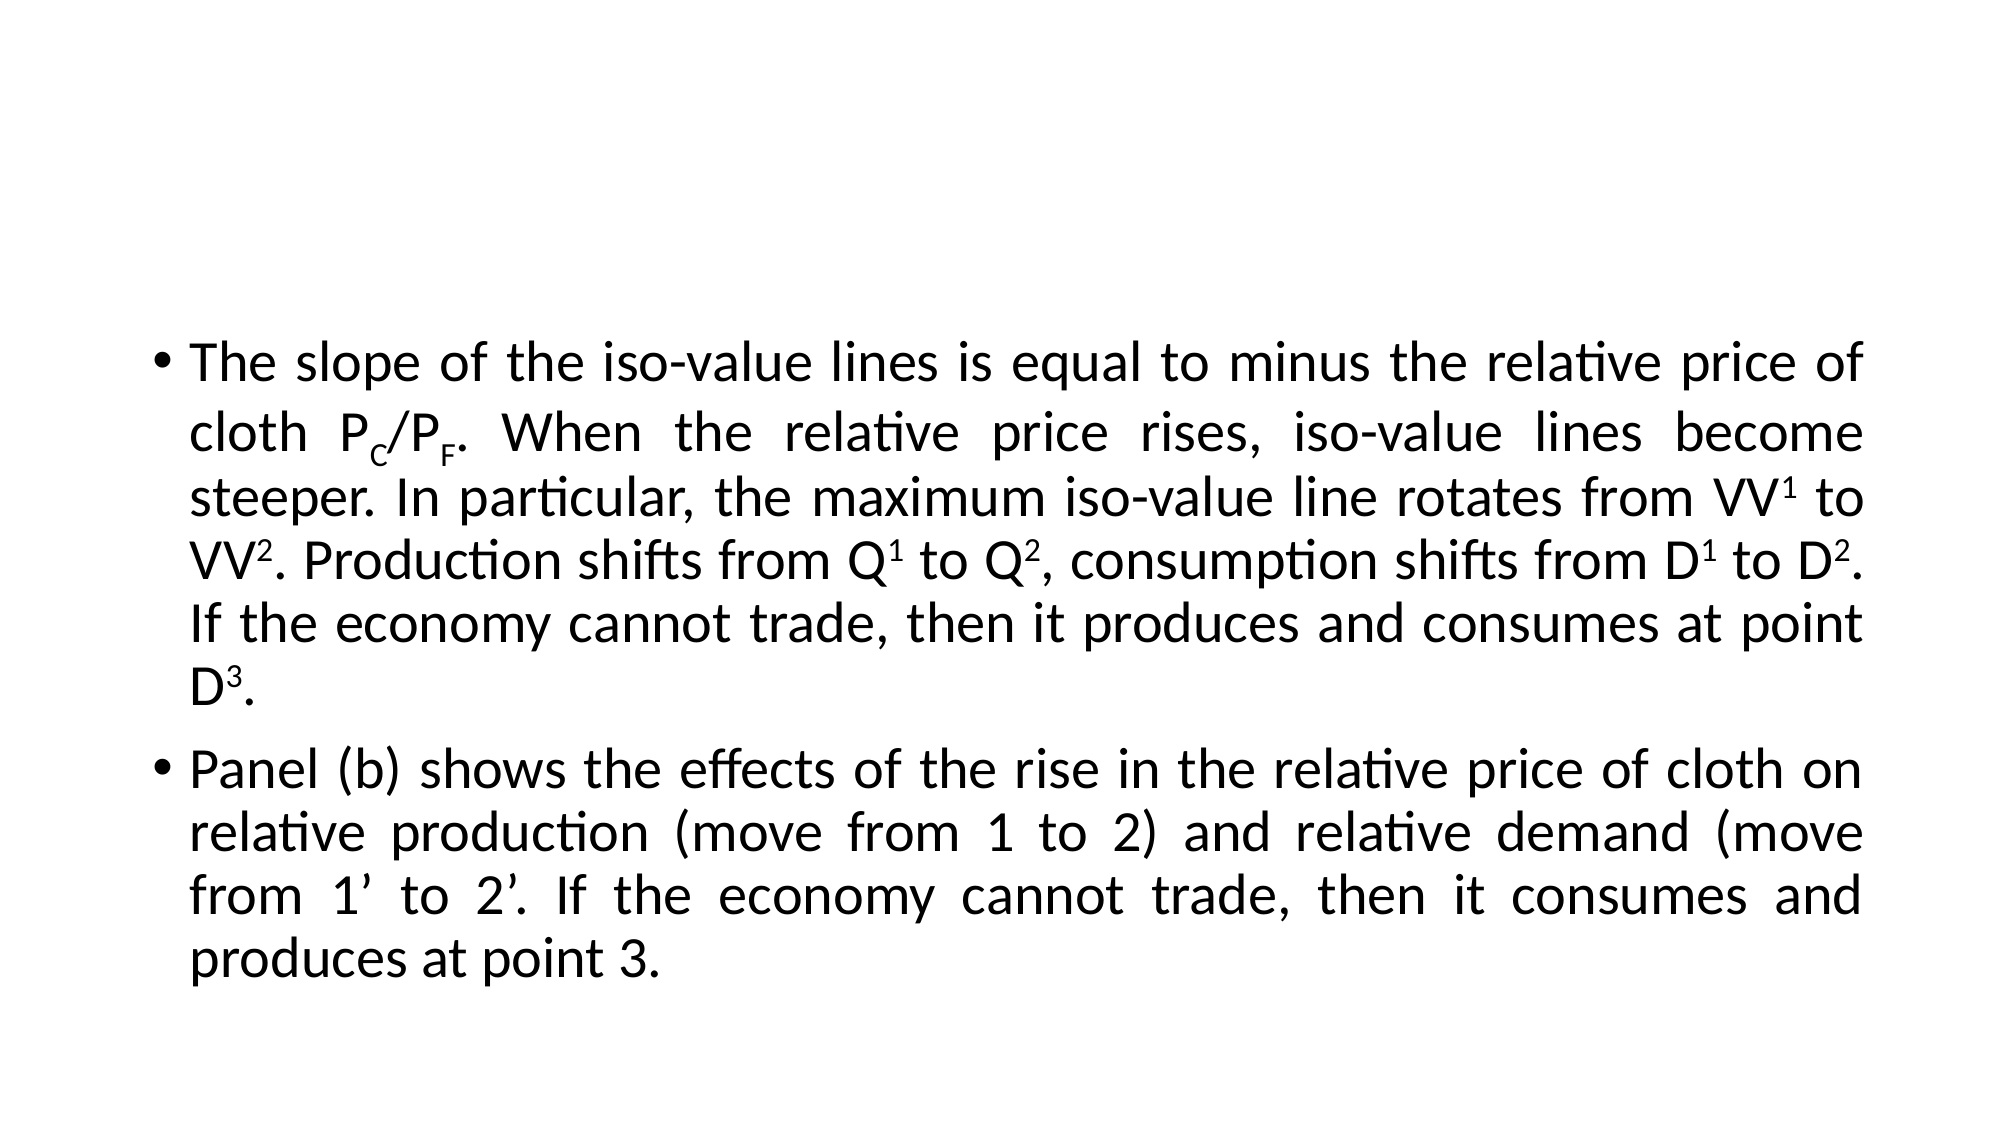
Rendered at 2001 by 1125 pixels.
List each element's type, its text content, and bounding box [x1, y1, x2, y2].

list The slope of the iso-value lines is equal to minus the relative price of cloth PC/PF. When the relative price rises, iso-value lines become steeper. In particular, the maximum iso-value line rotates from VV1 to VV2. Production shifts from Q1 to Q2, consumption shifts from D1 to D2. If the economy cannot trade, then it produces and consumes at point D3. Panel (b) shows the effects of the rise in the relative price of cloth on relative production (move from 1 to 2) and relative demand (move from 1’ to 2’. If the economy cannot trade, then it consumes and produces at point 3. [137, 323, 1881, 1082]
